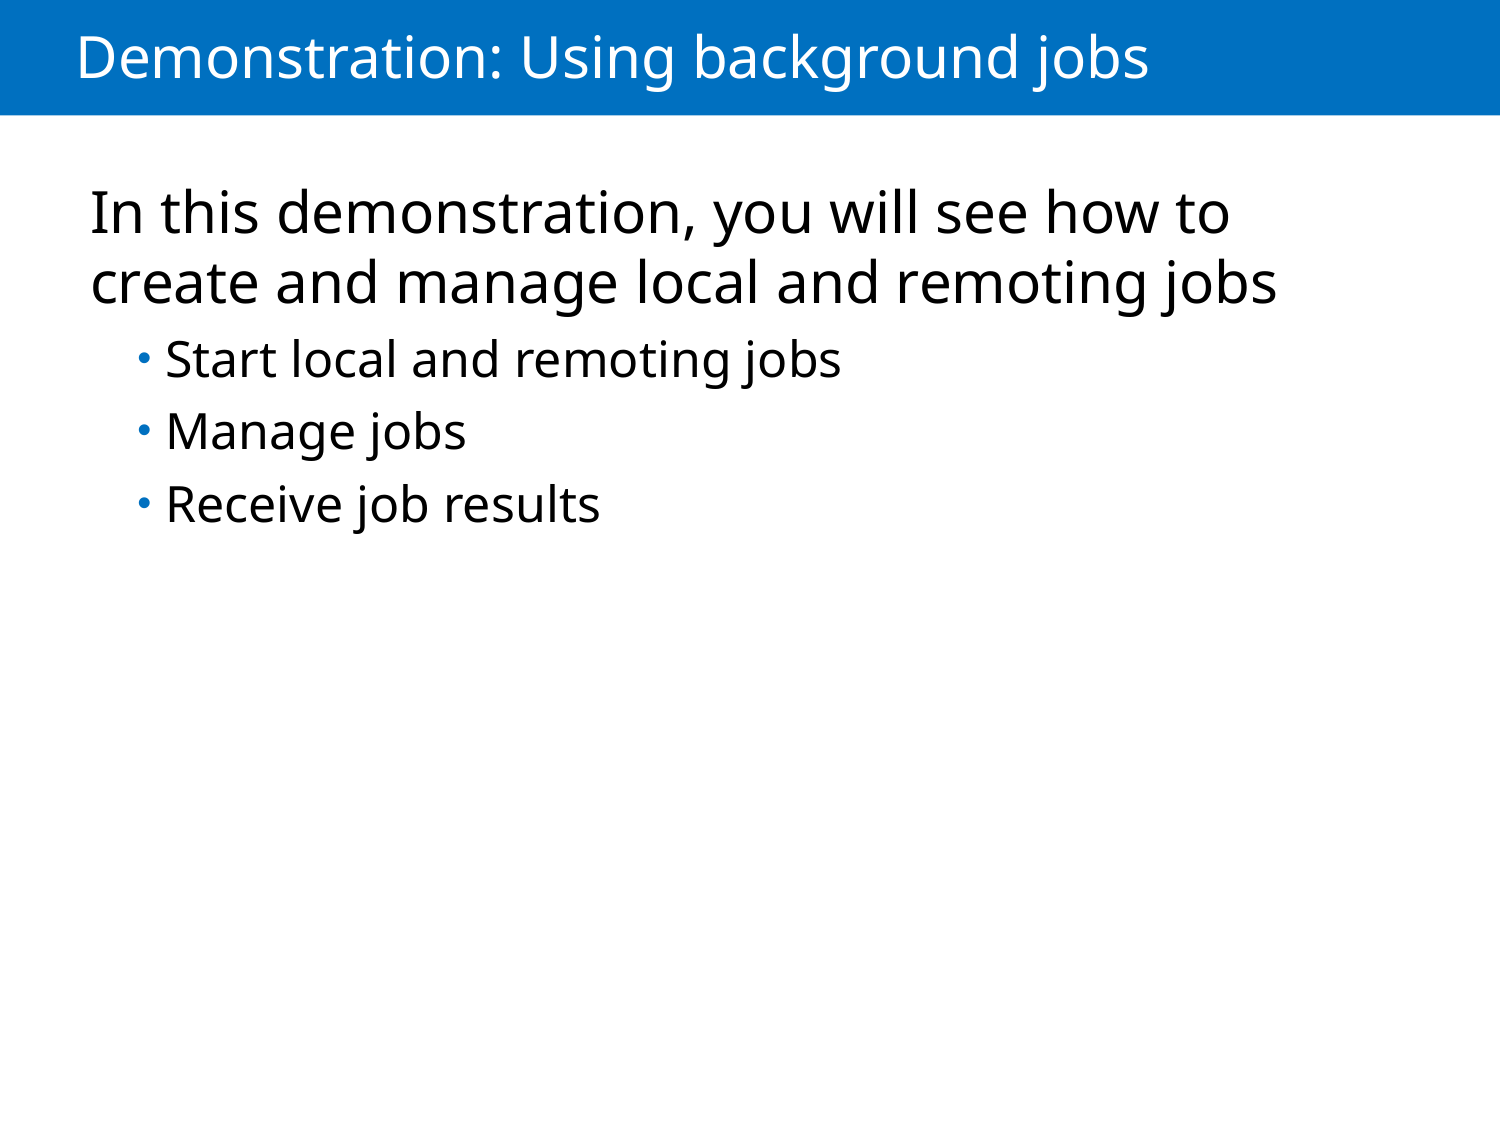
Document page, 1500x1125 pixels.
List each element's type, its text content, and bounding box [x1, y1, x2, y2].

text_box In this demonstration, you will see how to create and manage local and remoting jobs Start local and remoting jobs Manage jobs Receive job results [75, 167, 1408, 1012]
title Demonstration: Using background jobs [75, 0, 1351, 122]
